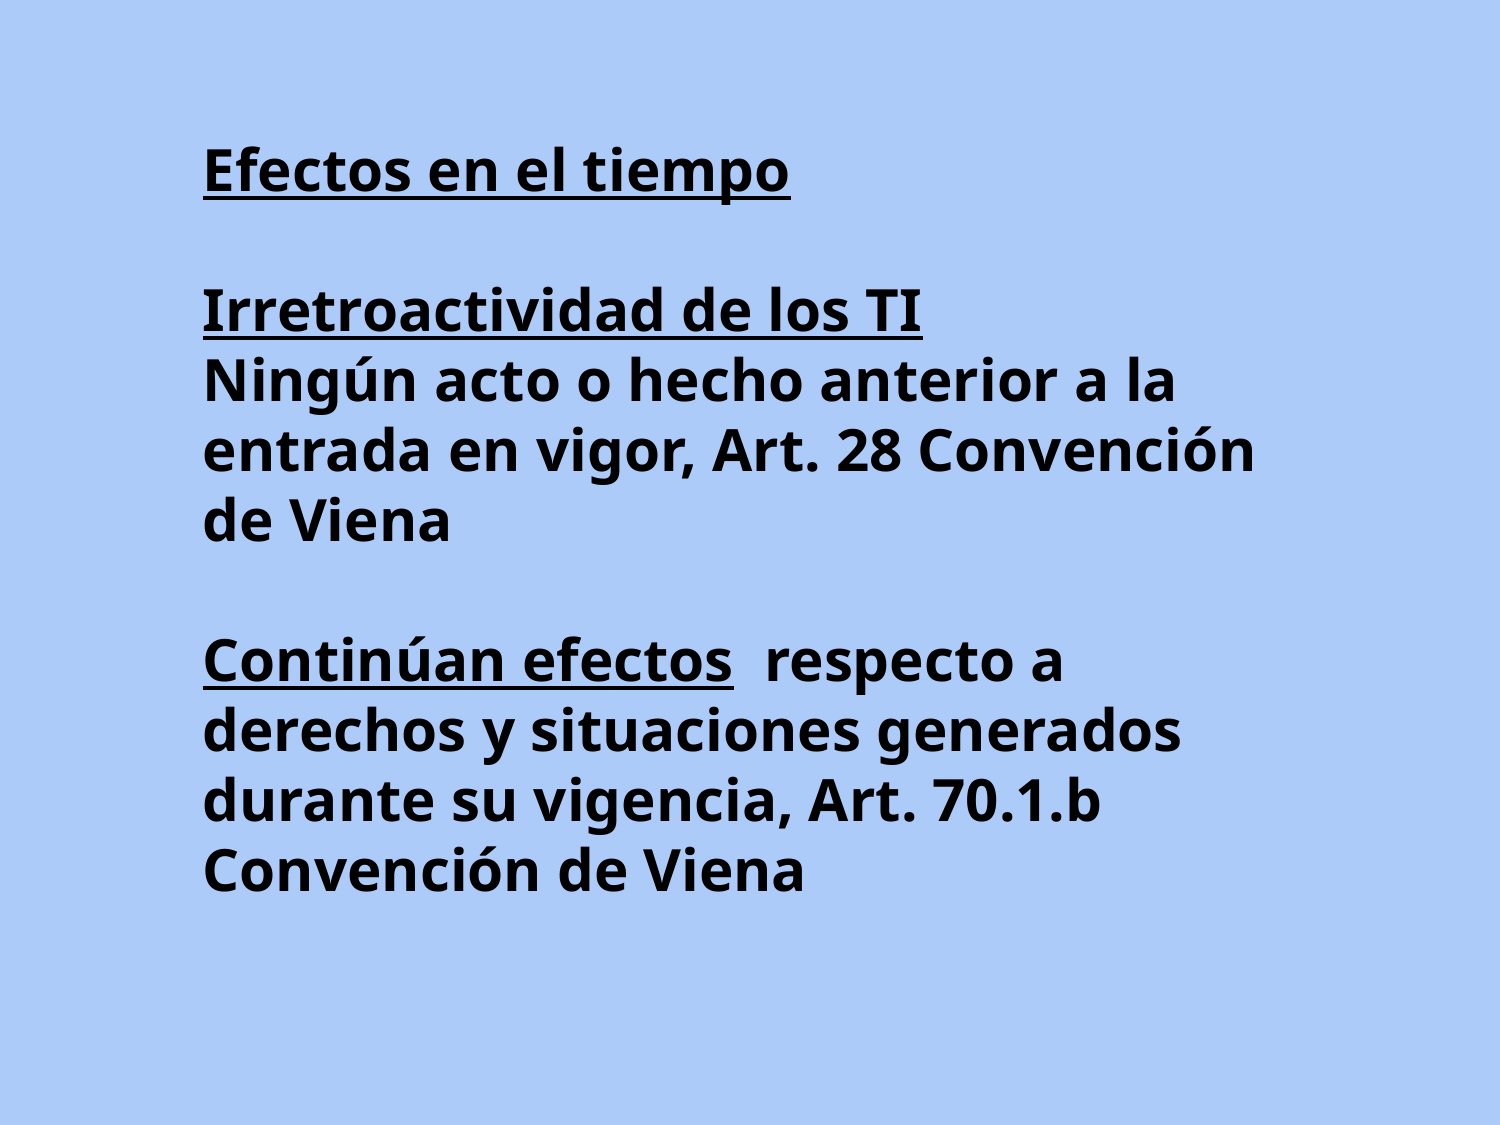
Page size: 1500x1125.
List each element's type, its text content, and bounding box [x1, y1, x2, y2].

text_box Efectos en el tiempo Irretroactividad de los TI Ningún acto o hecho anterior a la entrada en vigor, Art. 28 Convención de Viena Continúan efectos respecto a derechos y situaciones generados durante su vigencia, Art. 70.1.b Convención de Viena [187, 125, 1310, 910]
